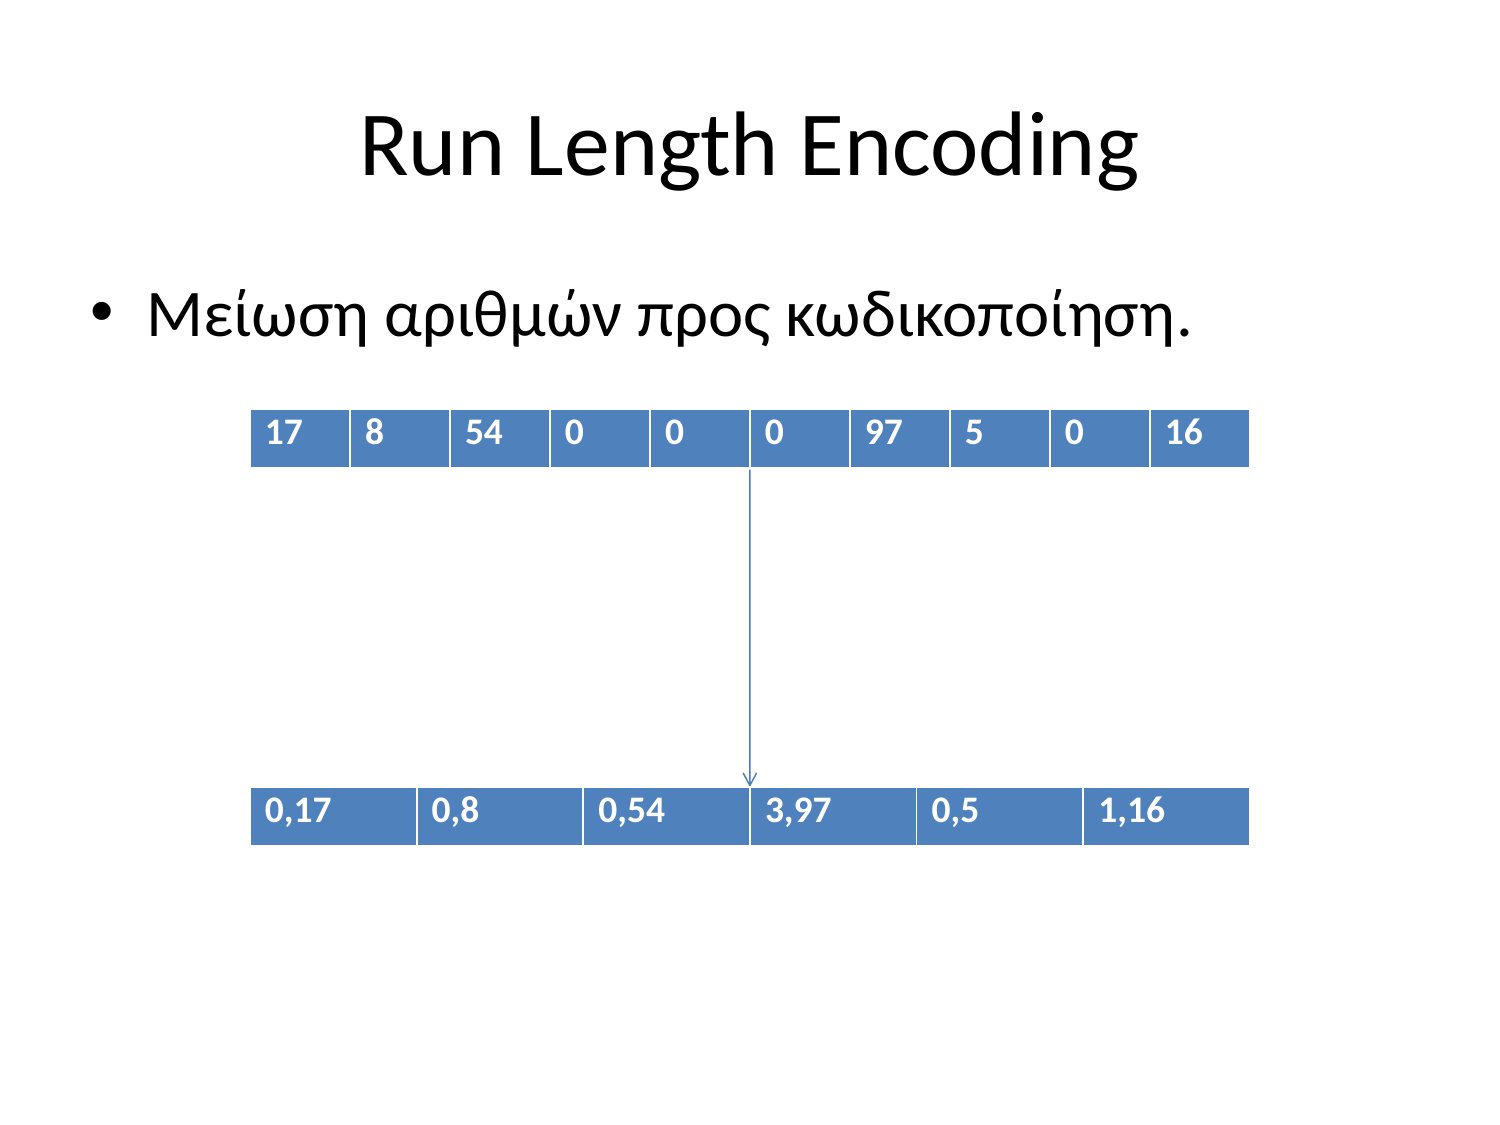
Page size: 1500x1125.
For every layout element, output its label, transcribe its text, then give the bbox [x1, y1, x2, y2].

table_header 17 [251, 410, 349, 467]
table_header 8 [351, 410, 449, 467]
table_header 16 [1151, 410, 1249, 467]
table_header 1,16 [1084, 788, 1249, 845]
table_header 5 [951, 410, 1049, 467]
table_header 0,5 [917, 788, 1082, 845]
table_header 0 [751, 410, 849, 467]
table_header 0 [551, 410, 649, 467]
table_header 3,97 [751, 788, 916, 845]
table_header 0,17 [251, 788, 416, 845]
table_header 97 [851, 410, 949, 467]
title Run Length Encoding [75, 45, 1425, 233]
table_header 54 [451, 410, 549, 467]
table_header 0 [651, 410, 749, 467]
table_header 0,54 [584, 788, 749, 845]
table_header 0 [1051, 410, 1149, 467]
list Μείωση αριθμών προς κωδικοποίηση. [75, 262, 1425, 1005]
table_header 0,8 [418, 788, 582, 845]
